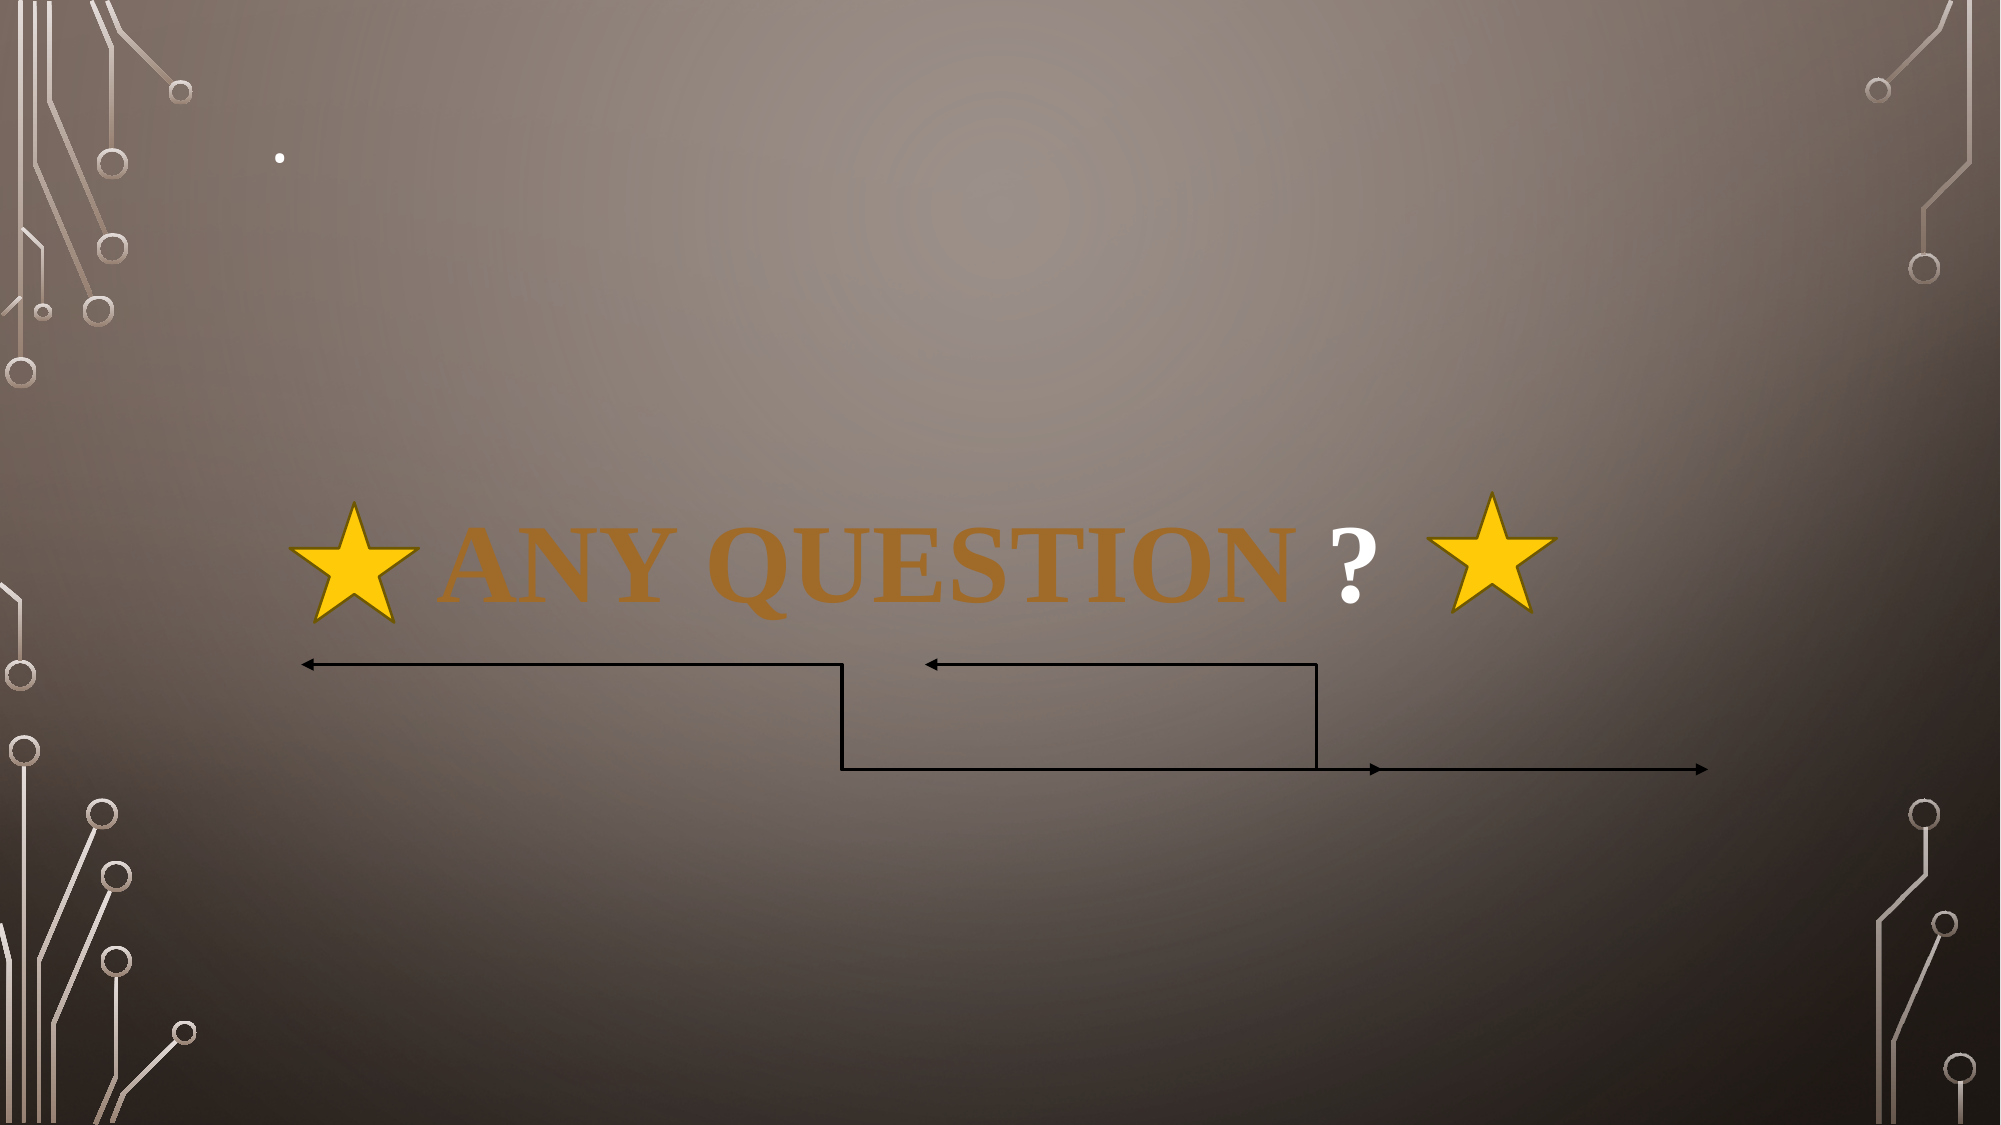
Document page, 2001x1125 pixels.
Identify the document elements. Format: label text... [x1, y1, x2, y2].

text_box [288, 501, 421, 624]
list ANY QUESTION ? [187, 281, 1813, 944]
text_box [1426, 491, 1559, 614]
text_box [300, 664, 924, 770]
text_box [924, 664, 1709, 770]
title . [255, 92, 1050, 187]
